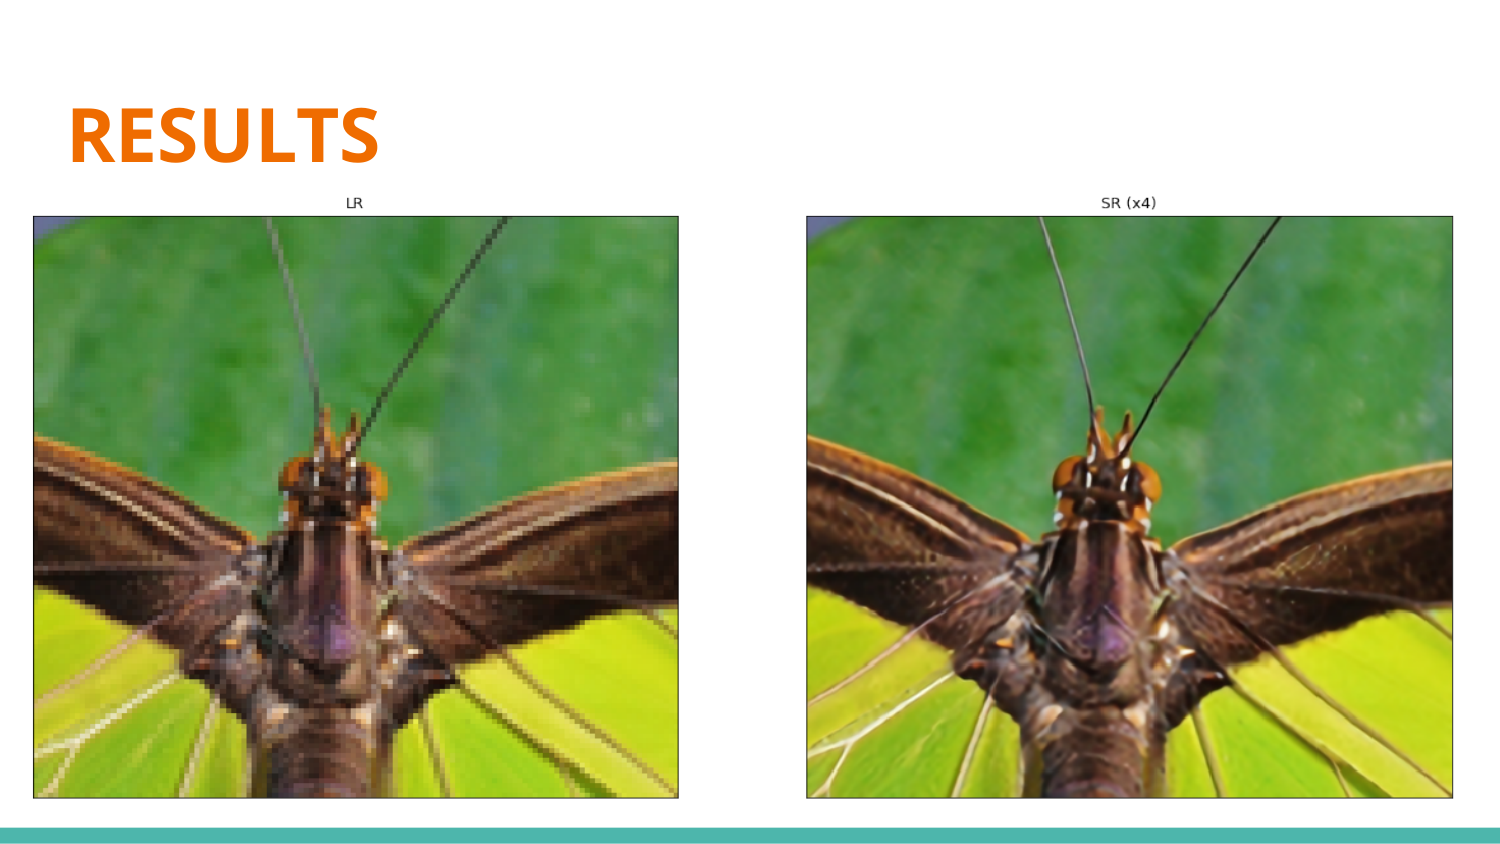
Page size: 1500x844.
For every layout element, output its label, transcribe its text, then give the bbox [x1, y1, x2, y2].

picture [19, 188, 1466, 811]
title RESULTS [51, 72, 1449, 187]
